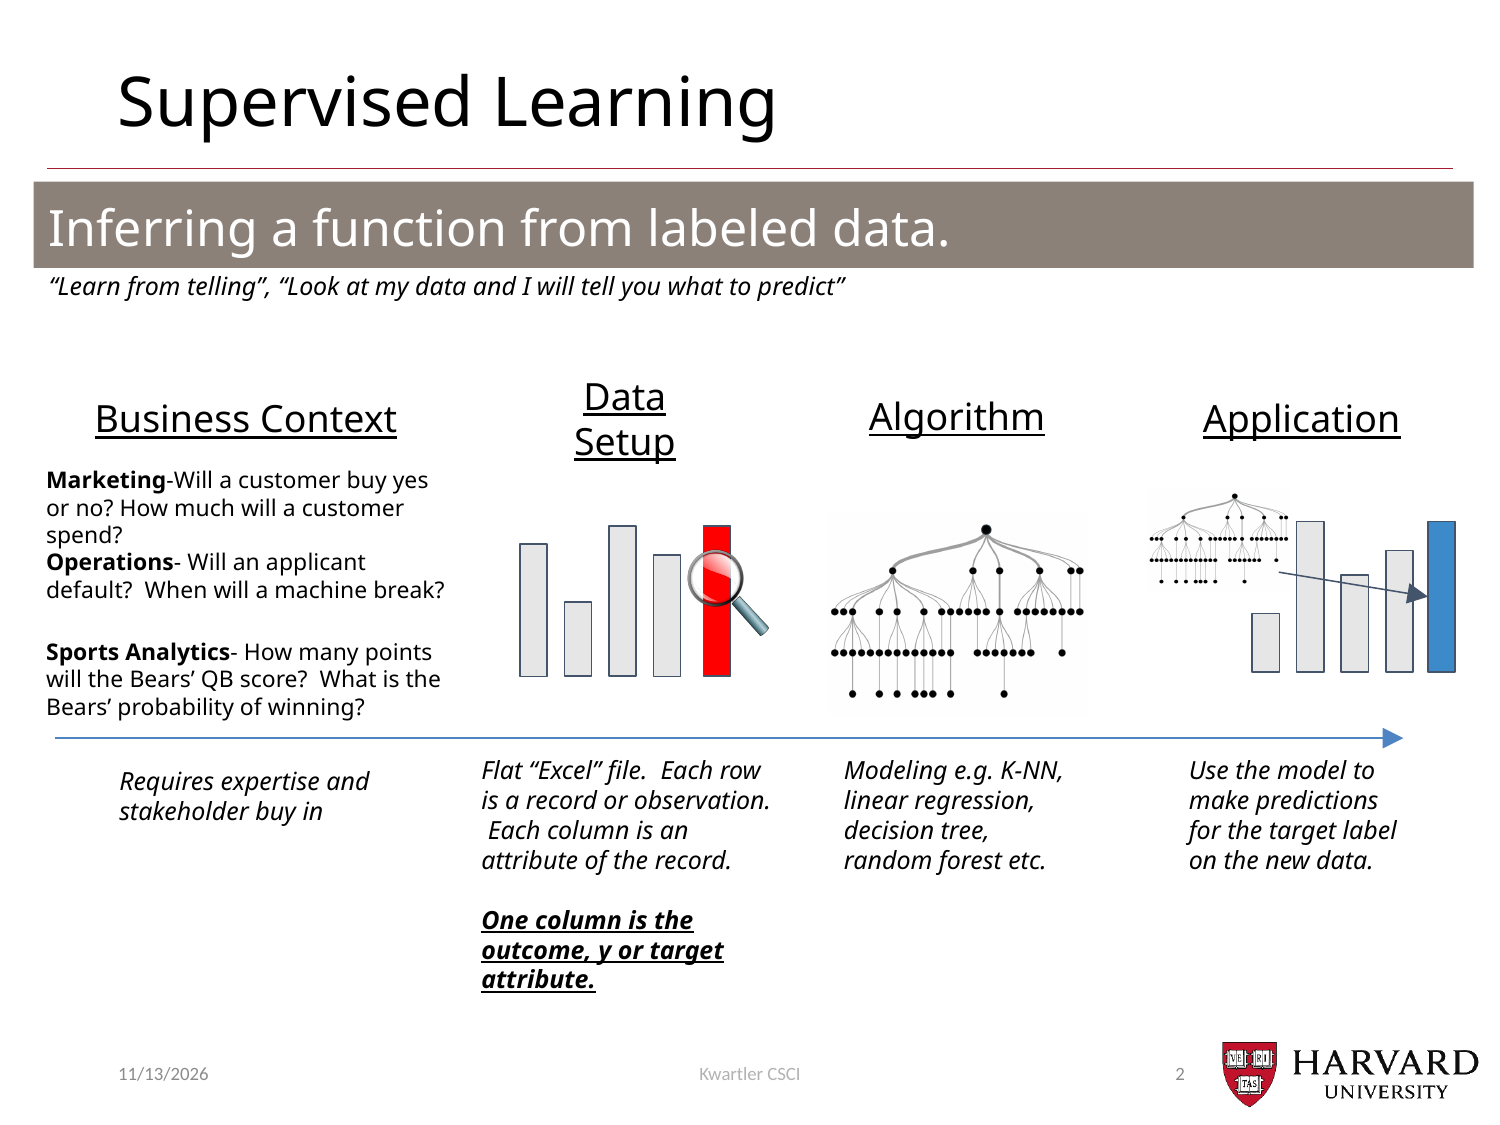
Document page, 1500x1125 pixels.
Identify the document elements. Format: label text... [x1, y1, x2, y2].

text_box Marketing-Will a customer buy yes or no? How much will a customer spend? [30, 450, 461, 517]
text_box Operations- Will an applicant default? When will a machine break? [30, 517, 461, 621]
picture [828, 512, 1087, 717]
footer Kwartler CSCI [496, 1042, 1004, 1103]
picture [1200, 1024, 1500, 1125]
picture [687, 549, 769, 636]
text_box Use the model to make predictions for the target label on the new data. [1173, 739, 1431, 861]
slide_number 2 [1059, 1042, 1200, 1103]
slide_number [103, 1042, 441, 1103]
title Supervised Learning [103, 59, 1397, 157]
text_box Modeling e.g. K-NN, linear regression, decision tree, random forest etc. [828, 739, 1086, 894]
text_box “Learn from telling”, “Look at my data and I will tell you what to predict” [33, 255, 1474, 296]
text_box Data Setup [527, 357, 722, 429]
text_box Application [1170, 380, 1434, 452]
text_box Sports Analytics- How many points will the Bears’ QB score? What is the Bears’ probability of winning? [30, 621, 461, 737]
text_box Requires expertise and stakeholder buy in [104, 750, 388, 905]
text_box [519, 525, 681, 677]
text_box Business Context [23, 380, 469, 452]
text_box Algorithm [842, 378, 1073, 450]
text_box Inferring a function from labeled data. [33, 181, 1474, 255]
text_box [1148, 487, 1456, 672]
text_box [703, 525, 731, 549]
text_box Flat “Excel” file. Each row is a record or observation. Each column is an attribute of the record. One column is the outcome, y or target attribute. [466, 739, 793, 1029]
text_box [703, 636, 731, 677]
